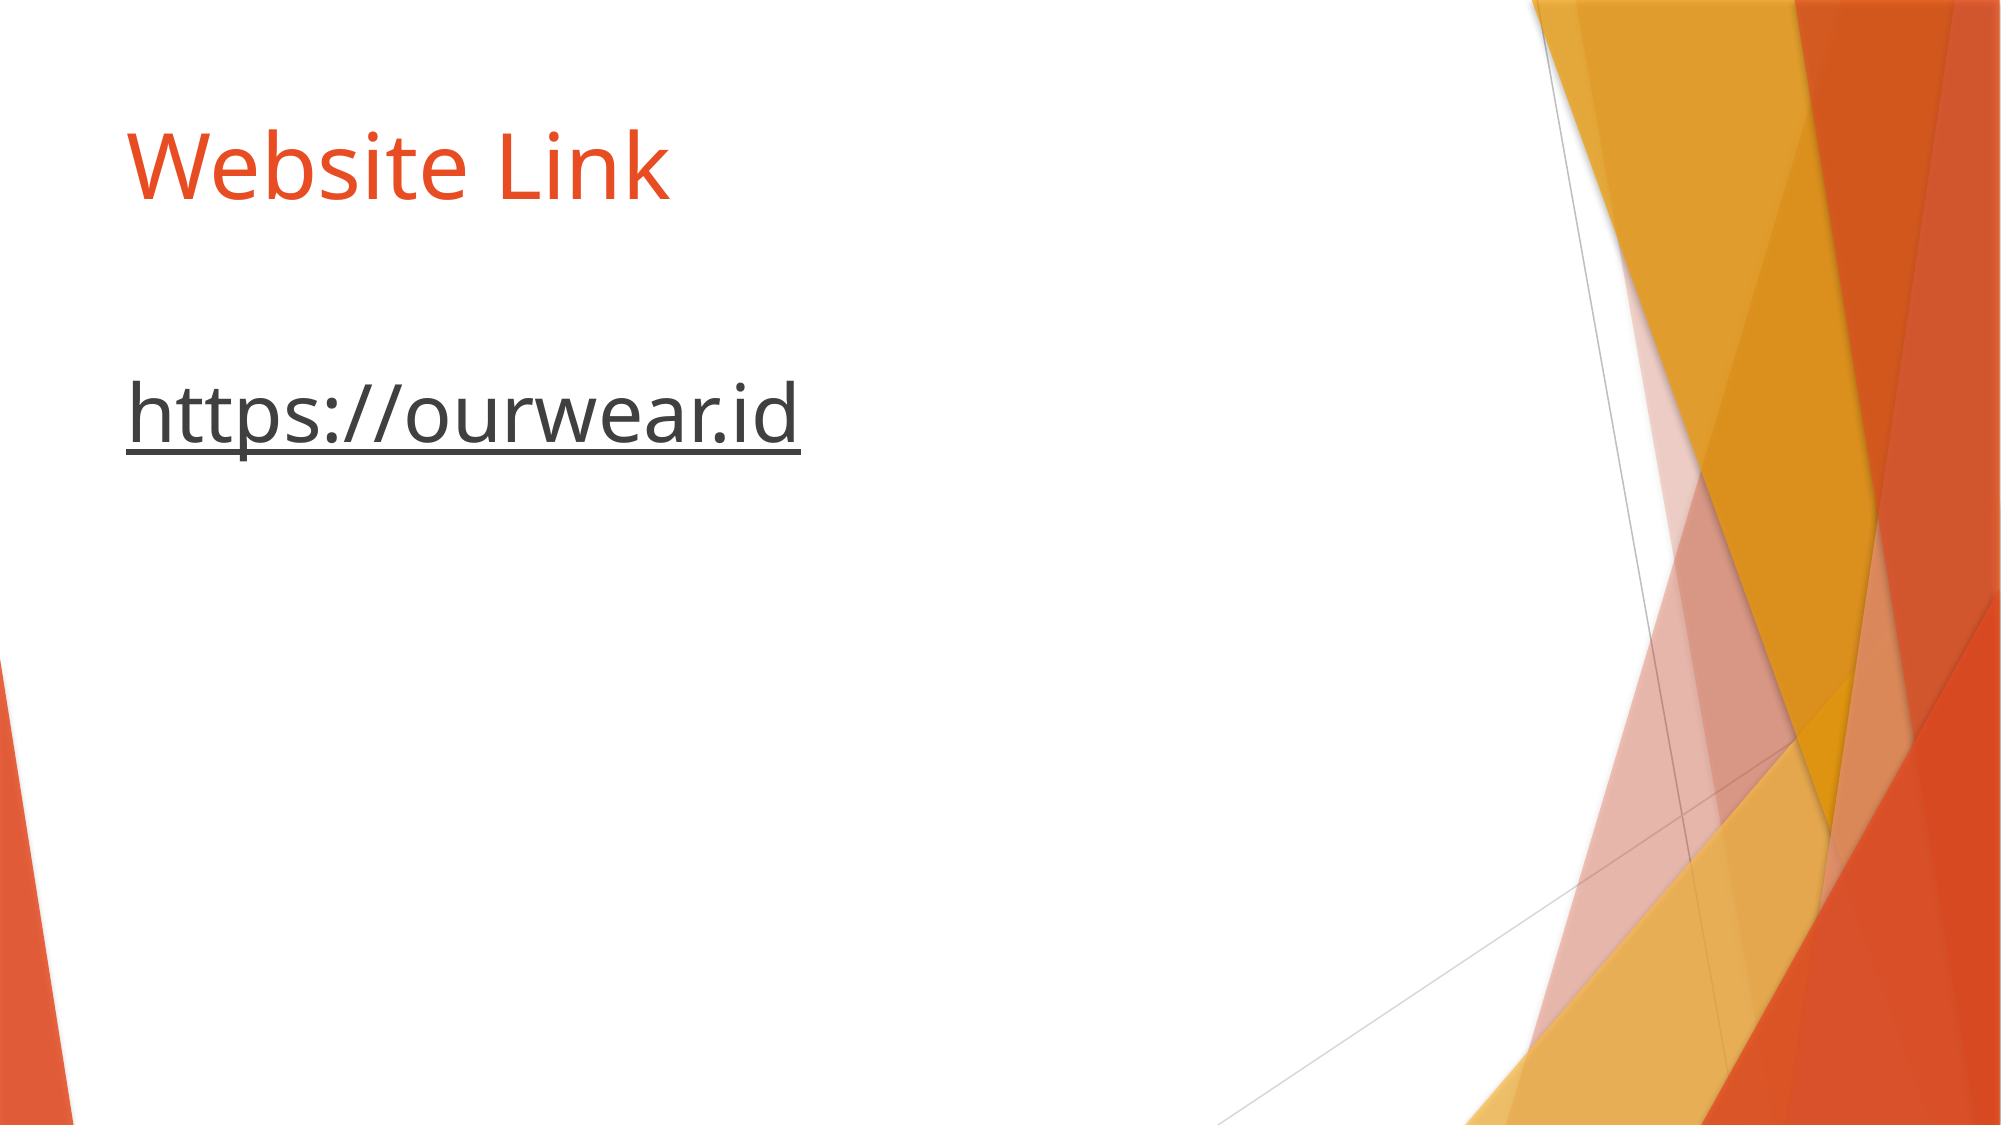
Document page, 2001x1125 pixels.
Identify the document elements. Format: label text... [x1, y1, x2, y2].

list https://ourwear.id [111, 354, 1522, 480]
title Website Link [111, 99, 1522, 207]
